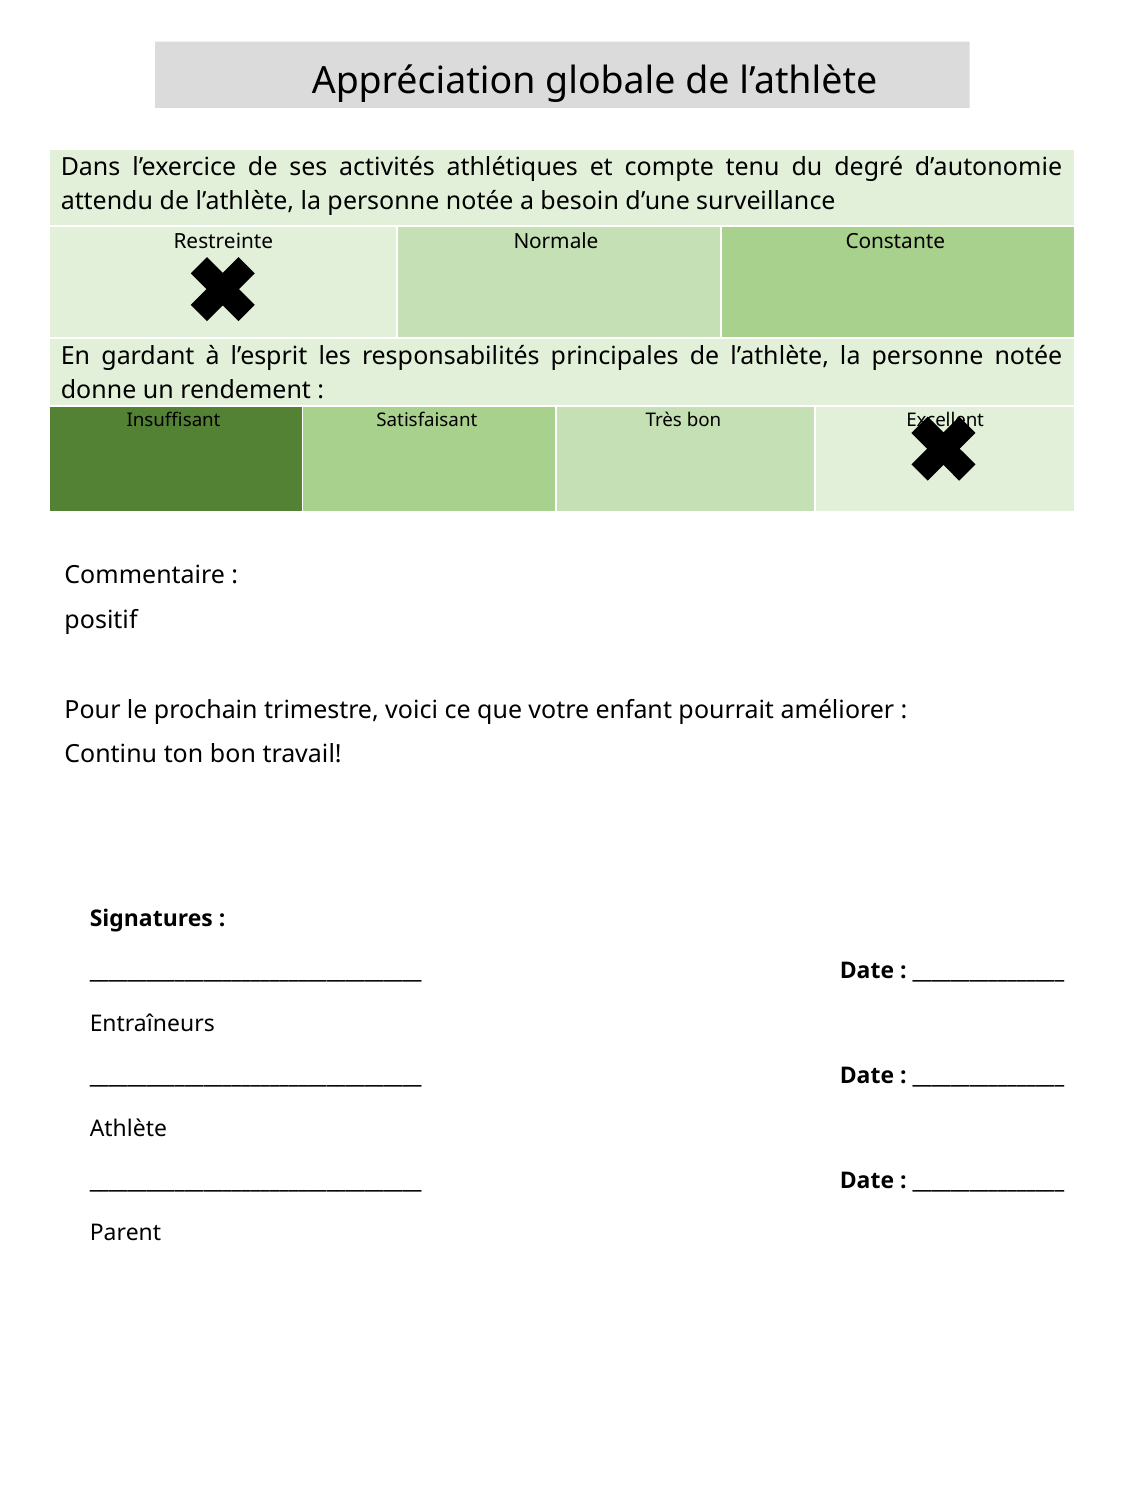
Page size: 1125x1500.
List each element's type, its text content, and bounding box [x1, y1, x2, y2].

table_cell Satisfaisant [303, 407, 555, 511]
text_box [911, 416, 976, 481]
text_box [190, 257, 255, 322]
table_cell En gardant à l’esprit les responsabilités principales de l’athlète, la personne notée donne un rendement : [50, 339, 1074, 405]
table_cell Excellent [816, 407, 1074, 511]
table_cell Insuffisant [50, 407, 302, 511]
text_box Commentaire : positif Pour le prochain trimestre, voici ce que votre enfant pourrait améliorer : Continu ton bon travail! [49, 536, 1076, 821]
text_box Appréciation globale de l’athlète [155, 41, 970, 108]
text_box Signatures : ___________________________________ Date : ________________ Entraîneurs ___________________________________ Date : ________________ Athlète ___________________________________ Date : ________________ Parent [0, 892, 1102, 1253]
table_cell Très bon [557, 407, 814, 511]
table_cell Restreinte [50, 227, 396, 337]
table_cell Normale [398, 227, 720, 337]
table_cell Constante [722, 227, 1074, 337]
table_header Dans l’exercice de ses activités athlétiques et compte tenu du degré d’autonomie attendu de l’athlète, la personne notée a besoin d’une surveillance [50, 150, 1074, 225]
